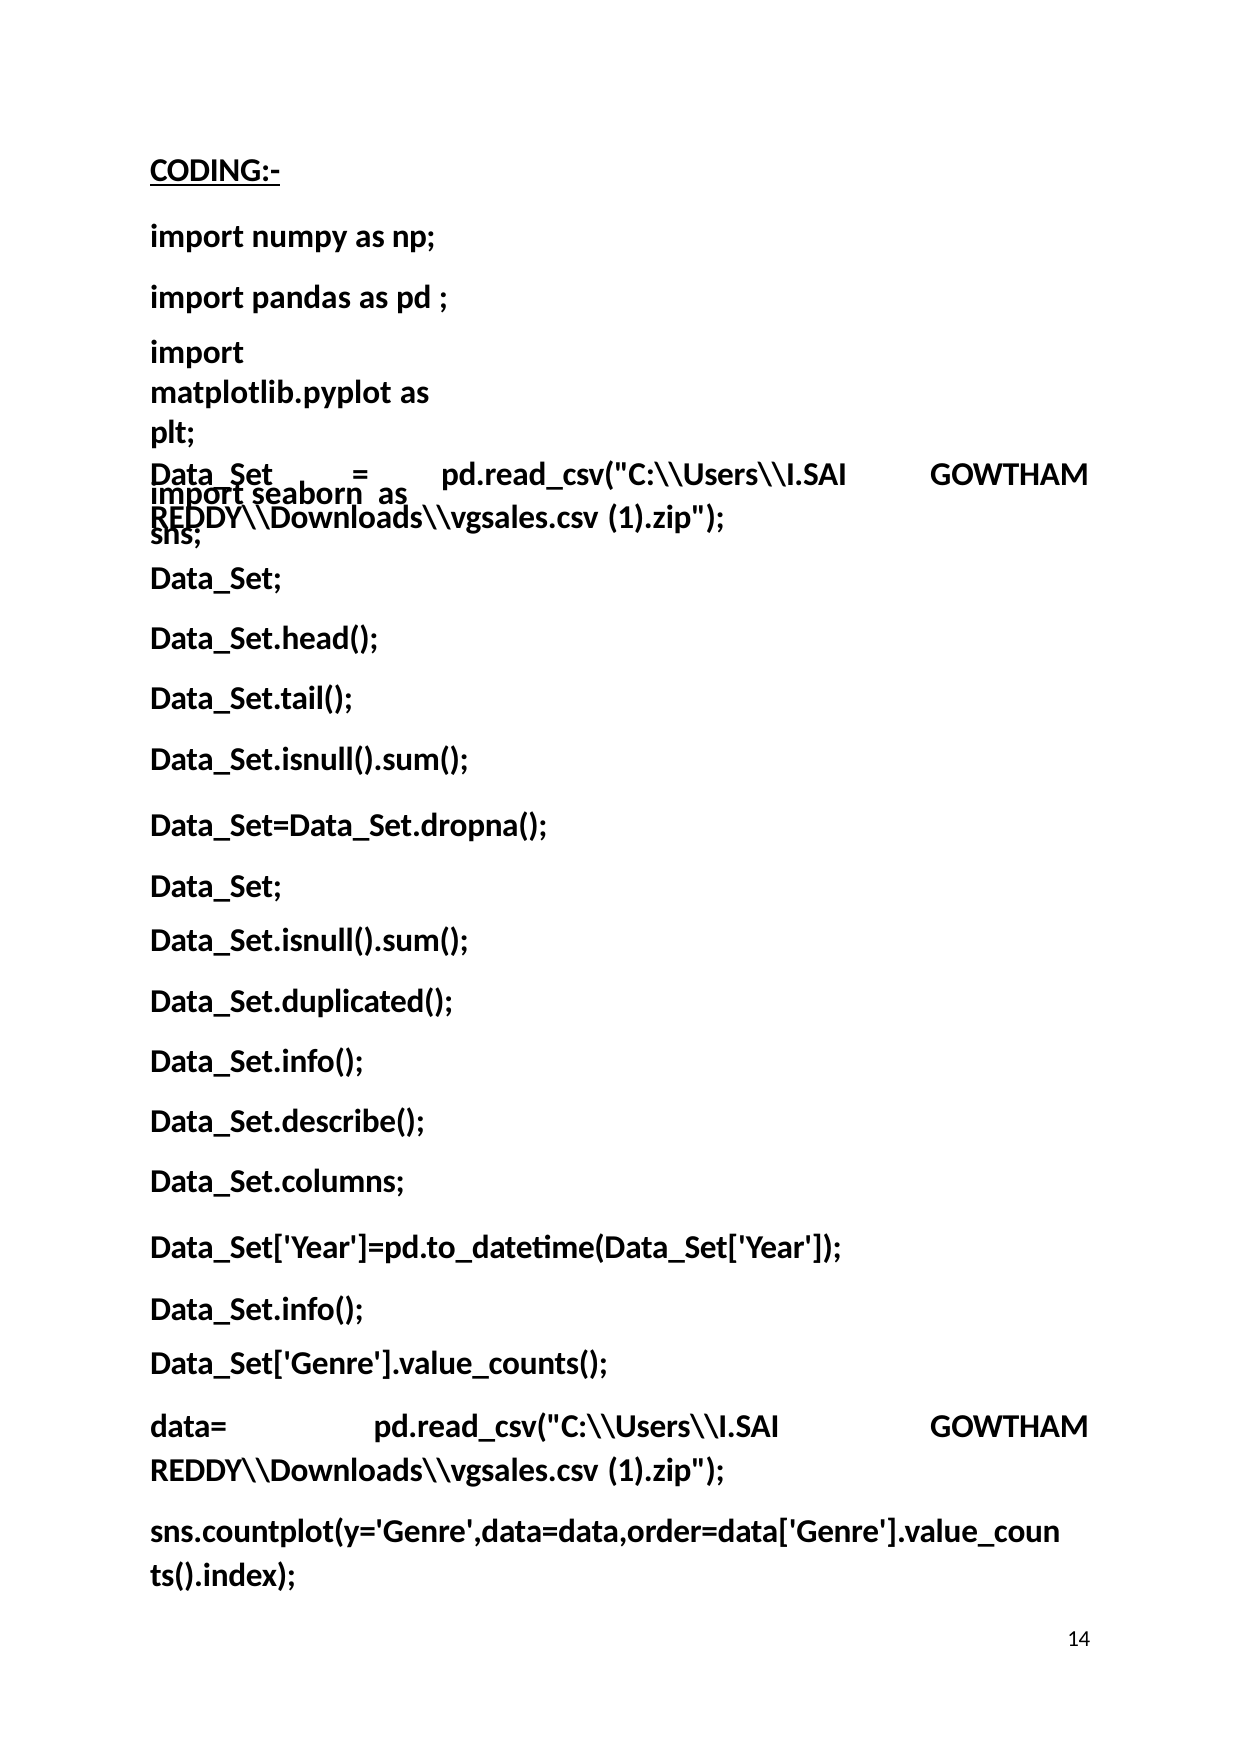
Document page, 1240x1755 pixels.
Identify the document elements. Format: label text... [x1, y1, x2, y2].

text_box data= pd.read_csv("C:\\Users\\I.SAI [147, 1402, 790, 1425]
text_box REDDY\\Downloads\\vgsales.csv (1).zip"); Data_Set; Data_Set.head(); Data_Set.tail(); Data_Set.isnull().sum(); Data_Set=Data_Set.dropna(); Data_Set; Data_Set.isnull().sum(); Data_Set.duplicated(); Data_Set.info(); Data_Set.describe(); Data_Set.columns; Data_Set['Year']=pd.to_datetime(Data_Set['Year']); Data_Set.info(); Data_Set['Genre'].value_counts(); [147, 473, 859, 1382]
text_box REDDY\\Downloads\\vgsales.csv (1).zip"); sns.countplot(y='Genre',data=data,order=data['Genre'].value_coun ts().index); [147, 1425, 1082, 1593]
text_box Data_Set = [147, 449, 369, 473]
text_box GOWTHAM [928, 449, 1093, 492]
text_box GOWTHAM [928, 1402, 1093, 1445]
slide_number 14 [1061, 1627, 1099, 1755]
text_box CODING:- import numpy as np; import pandas as pd ; import matplotlib.pyplot as plt; import seaborn as sns; [147, 126, 590, 473]
text_box pd.read_csv("C:\\Users\\I.SAI [438, 449, 858, 473]
